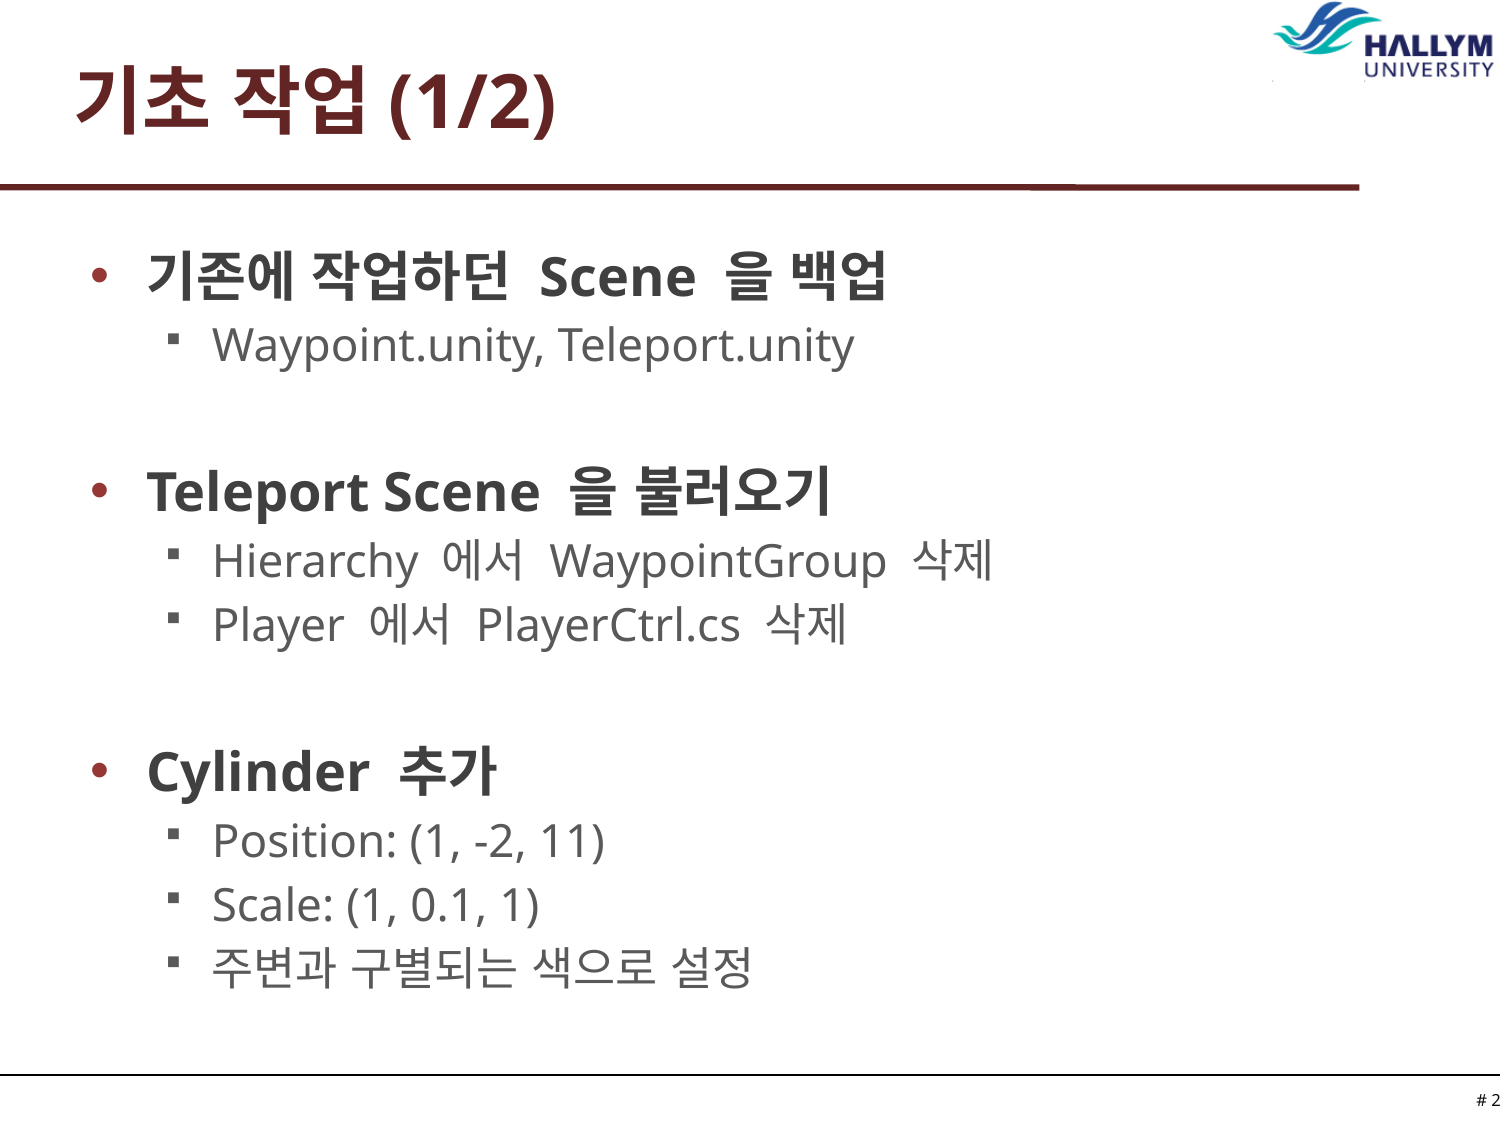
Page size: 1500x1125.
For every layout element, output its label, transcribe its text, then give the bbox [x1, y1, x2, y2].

title 기초 작업(1/2) [44, 33, 1395, 164]
list 기존에 작업하던 Scene 을 백업 Waypoint.unity, Teleport.unity Teleport Scene 을 불러오기 Hierarchy 에서 WaypointGroup 삭제 Player 에서 PlayerCtrl.cs 삭제 Cylinder 추가 Position: (1, -2, 11) Scale: (1, 0.1, 1) 주변과 구별되는 색으로 설정 [75, 234, 1425, 1032]
picture [1269, 0, 1500, 82]
